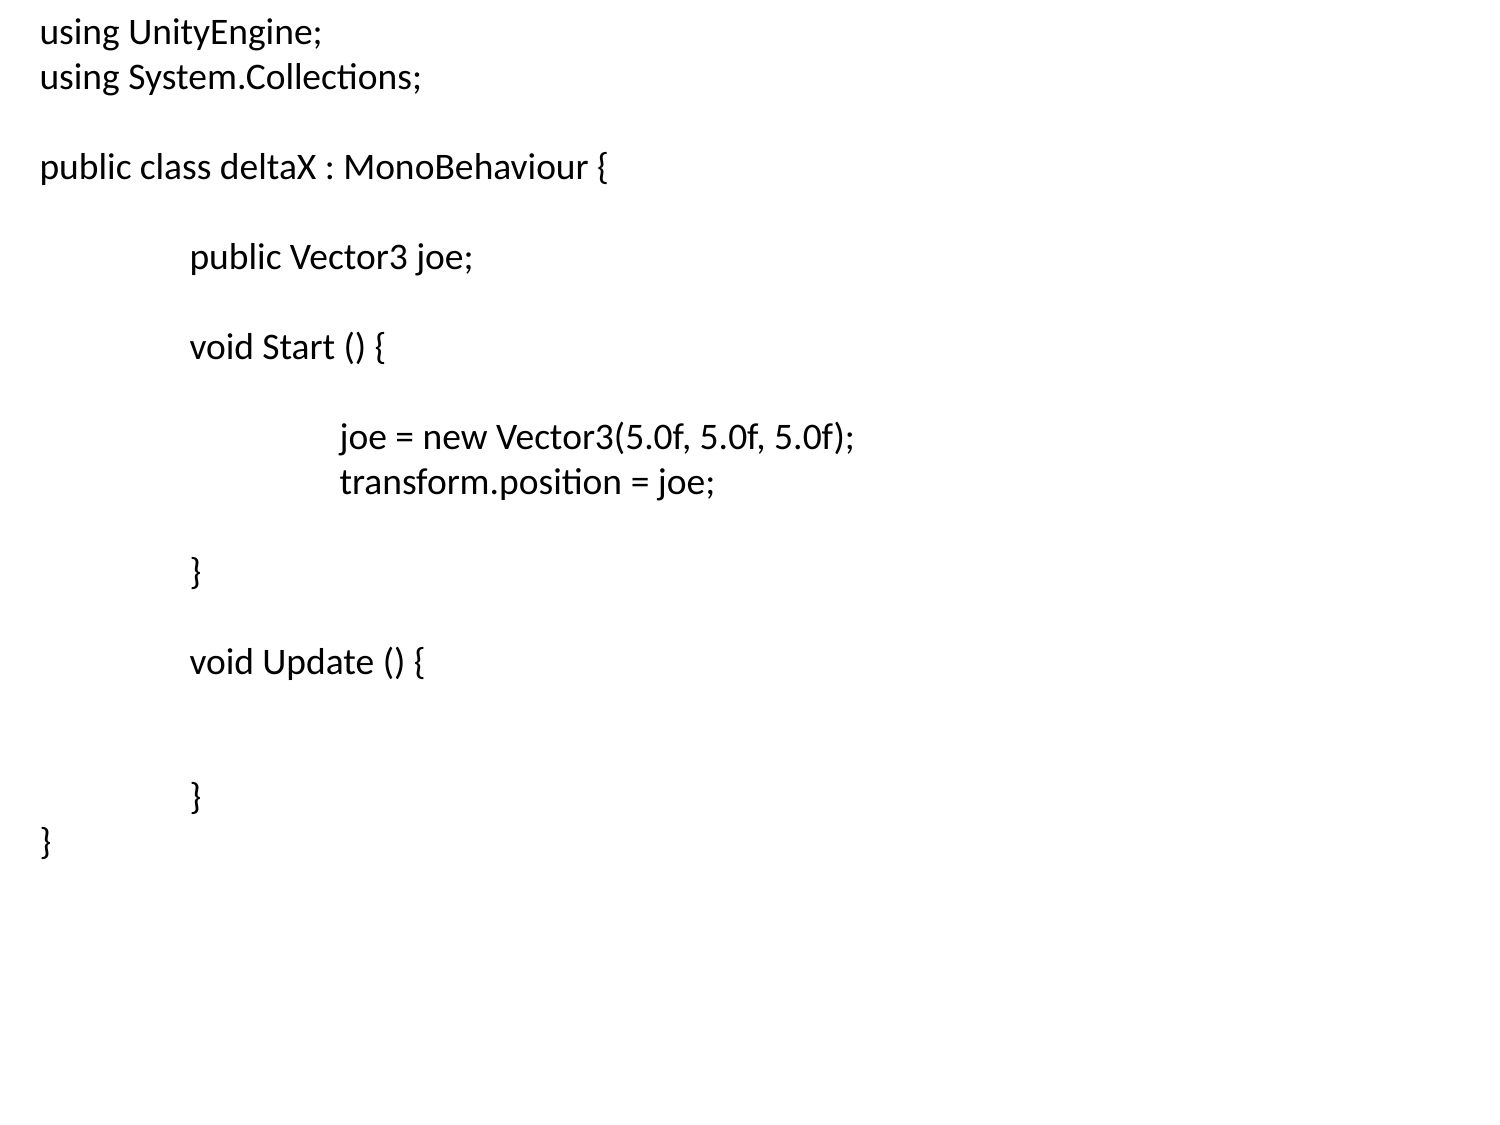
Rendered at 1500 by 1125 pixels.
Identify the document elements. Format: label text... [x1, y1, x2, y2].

text_box using UnityEngine; using System.Collections; public class deltaX : MonoBehaviour { public Vector3 joe; void Start () { joe = new Vector3(5.0f, 5.0f, 5.0f); transform.position = joe; } void Update () { } } [24, 0, 1438, 915]
